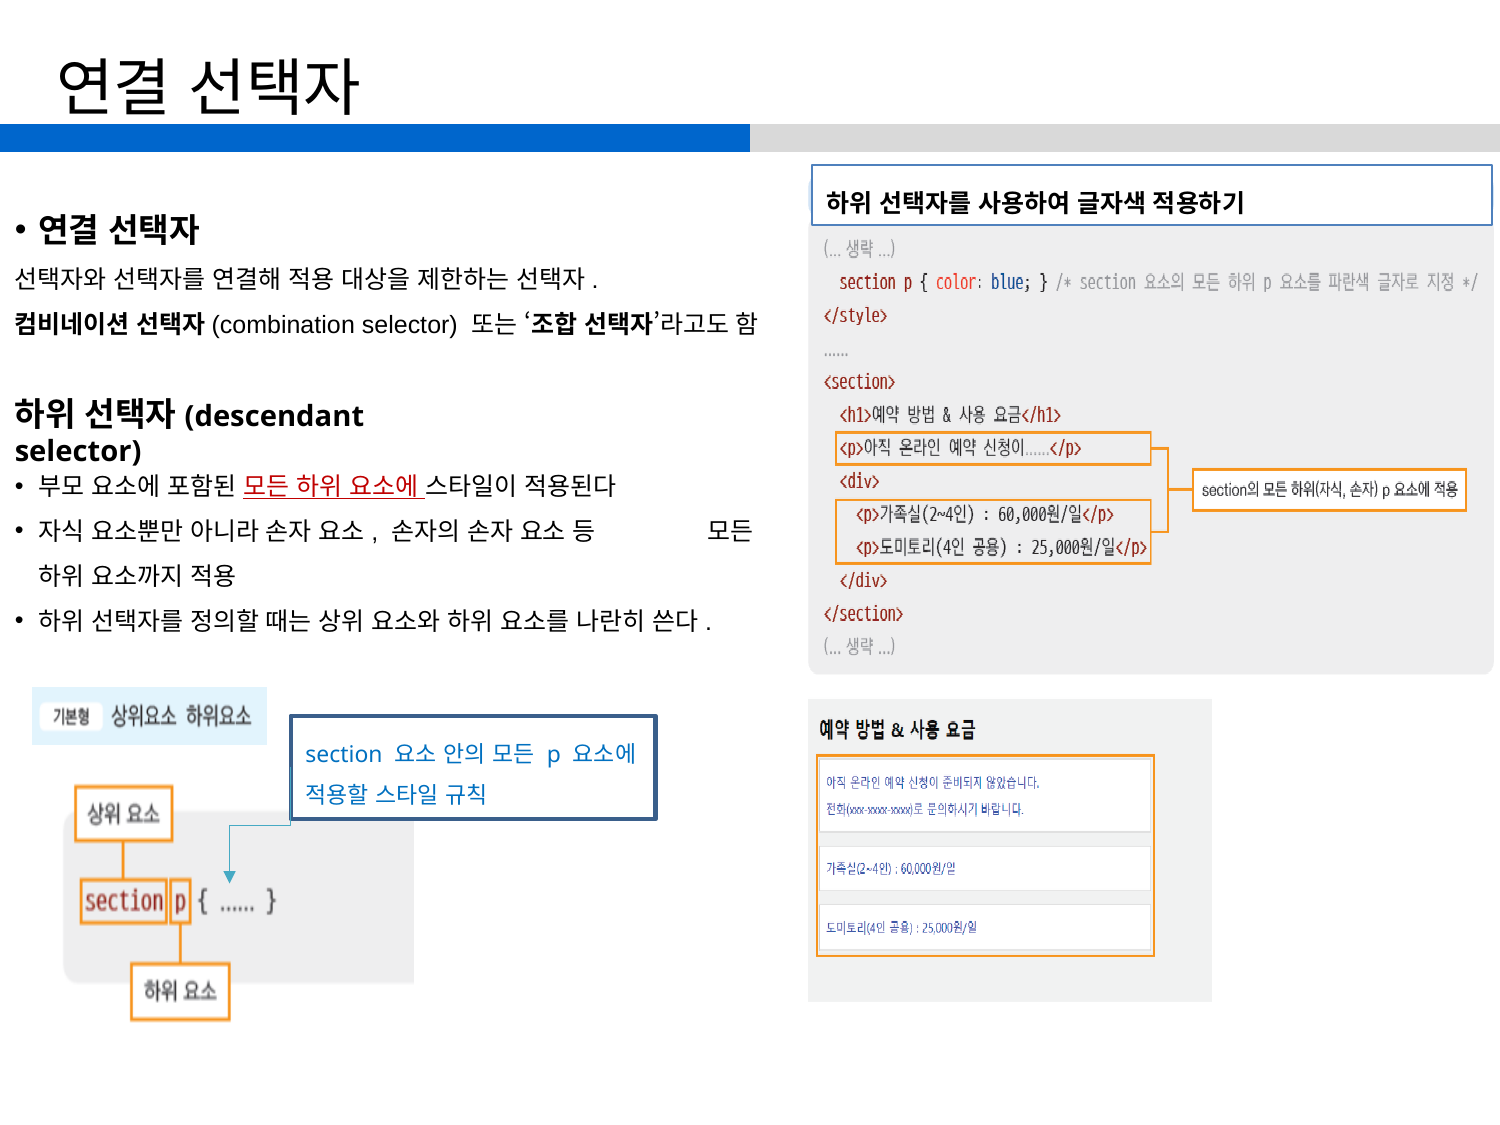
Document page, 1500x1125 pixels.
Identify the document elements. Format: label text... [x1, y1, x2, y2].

text_box 부모 요소에 포함된 모든 하위 요소에 스타일이 적용된다 자식 요소뿐만 아니라 손자 요소, 손자의 손자 요소 등 모든 하위 요소까지 적용 하위 선택자를 정의할 때는 상위 요소와 하위 요소를 나란히 쓴다. [0, 448, 803, 643]
picture [808, 160, 1495, 1012]
text_box 하위 선택자(descendant selector) [0, 385, 504, 448]
text_box 연결 선택자 선택자와 선택자를 연결해 적용 대상을 제한하는 선택자. 컴비네이션 선택자(combination selector) 또는 ‘조합 선택자’라고도 함 [0, 181, 803, 347]
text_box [45, 715, 656, 1036]
picture [32, 687, 267, 745]
title 연결 선택자 [41, 42, 1459, 128]
